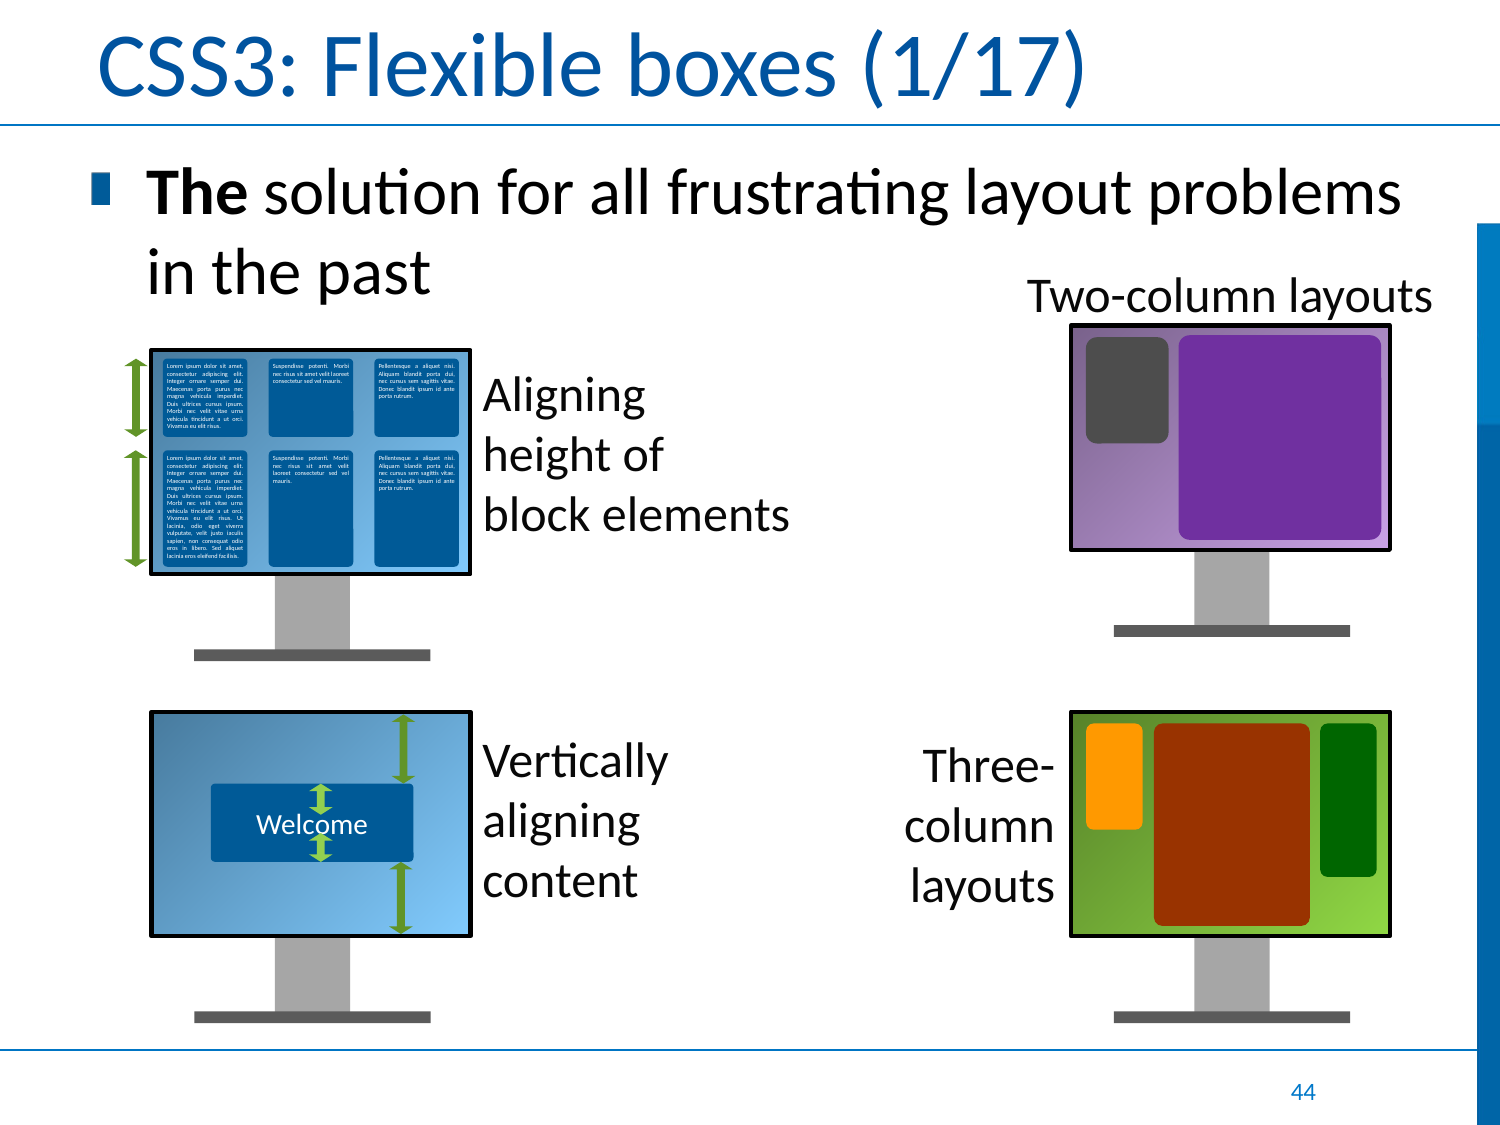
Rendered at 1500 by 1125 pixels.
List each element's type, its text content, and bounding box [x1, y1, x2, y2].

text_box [151, 711, 473, 1024]
list The solution for all frustrating layout problems in the past [74, 140, 1426, 1006]
text_box [192, 647, 433, 663]
picture [90, 171, 110, 205]
text_box Two-column layouts [1012, 255, 1449, 330]
text_box Lorem ipsum dolor sit amet, consectetur adipiscing elit. Integer ornare semper dui. Maecenas porta purus nec magna vehicula imperdiet. Duis ultrices cursus ipsum. Morbi nec velit vitae urna vehicula tincidunt a ut orci. Vivamus eu elit risus. [160, 356, 250, 439]
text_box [1070, 711, 1391, 1024]
title CSS3: Flexible boxes (1/17) [81, 11, 1433, 108]
text_box Pellentesque a aliquet nisi. Aliquam blandit porta dui, nec cursus sem sagittis vitae. Donec blandit ipsum id ante porta rutrum. [372, 356, 462, 439]
text_box Three- column layouts [889, 724, 1065, 920]
text_box Lorem ipsum dolor sit amet, consectetur adipiscing elit. Integer ornare semper dui. Maecenas porta purus nec magna vehicula imperdiet. Duis ultrices cursus ipsum. Morbi nec velit vitae urna vehicula tincidunt a ut orci. Vivamus eu elit risus. Ut lacinia, odio eget viverra vulputate, velit justo iaculis sapien, non consequat odio eros in libero. Sed aliquet lacinia eros eleifend facilisis. [160, 448, 250, 569]
text_box Vertically aligning content [476, 719, 684, 915]
text_box Suspendisse potenti. Morbi nec risus sit amet velit laoreet consectetur sed vel mauris. [266, 356, 356, 439]
text_box [122, 356, 150, 439]
slide_number 44 [1230, 1072, 1332, 1108]
text_box [273, 576, 352, 647]
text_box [1070, 325, 1391, 638]
text_box Aligning height of block elements [468, 353, 806, 549]
text_box Pellentesque a aliquet nisi. Aliquam blandit porta dui, nec cursus sem sagittis vitae. Donec blandit ipsum id ante porta rutrum. [372, 448, 462, 569]
picture [1477, 223, 1500, 1125]
text_box [121, 448, 150, 569]
text_box Suspendisse potenti. Morbi nec risus sit amet velit laoreet consectetur sed vel mauris. [266, 448, 356, 569]
text_box [149, 348, 472, 576]
